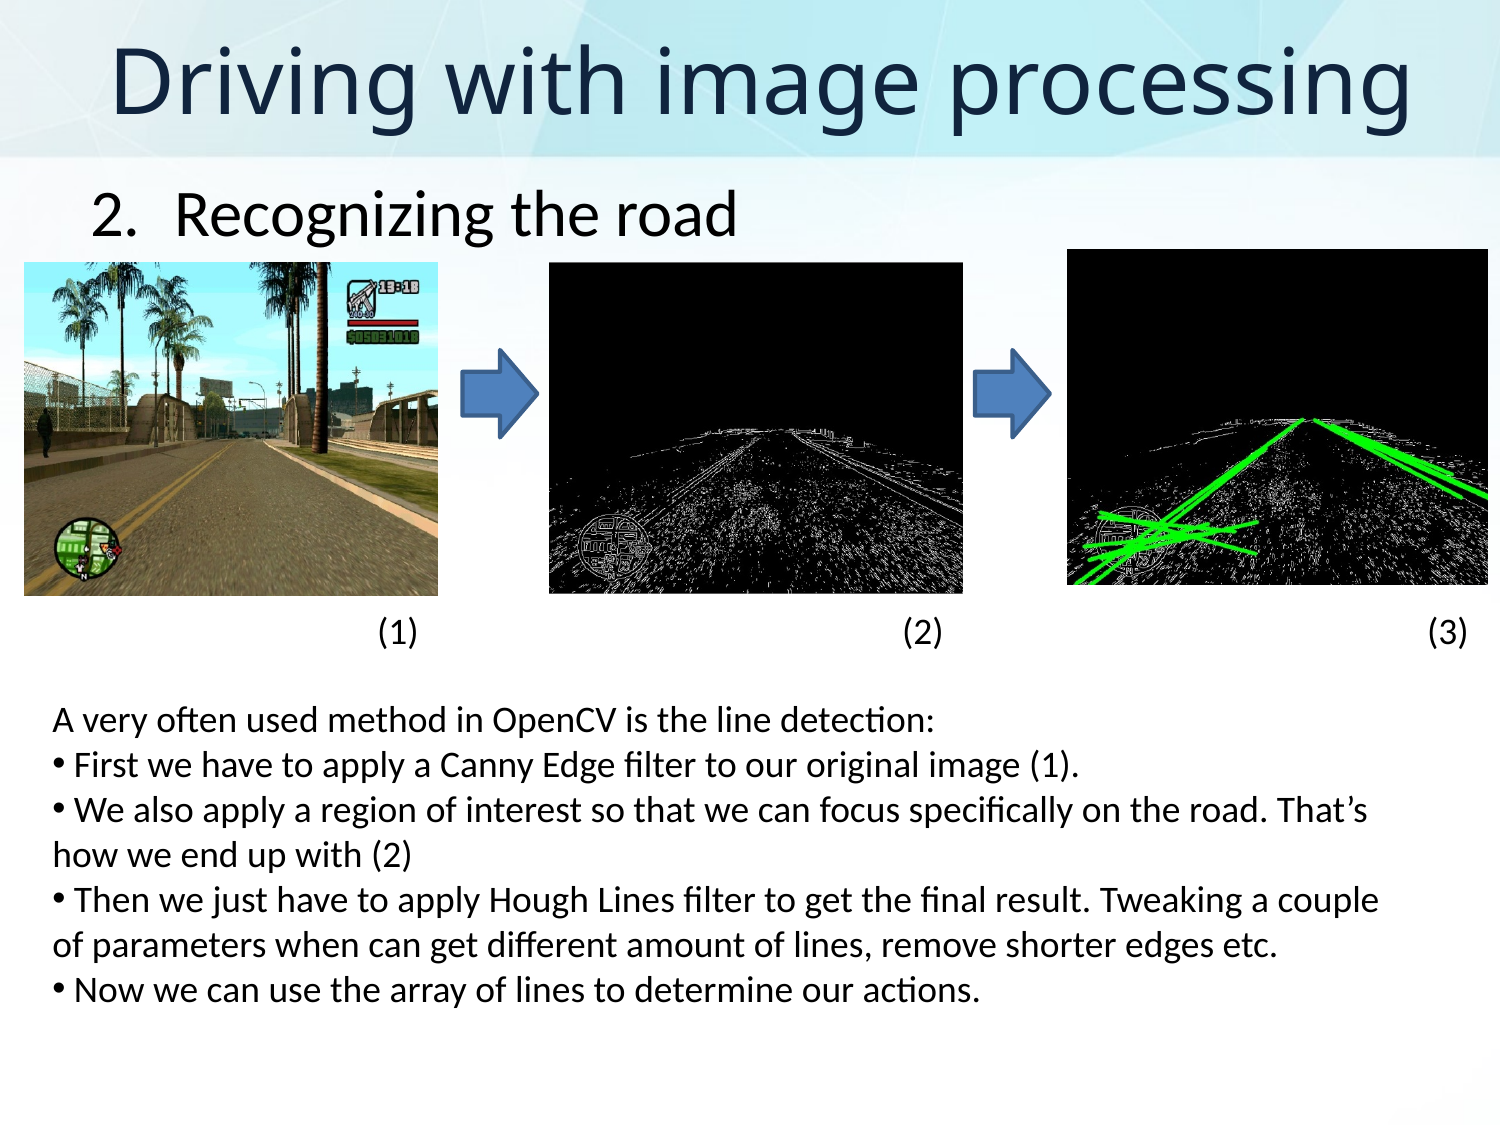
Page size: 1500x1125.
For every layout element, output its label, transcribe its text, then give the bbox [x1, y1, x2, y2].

text_box (2) [887, 600, 963, 660]
picture [0, 0, 1500, 1125]
title Driving with image processing [87, 0, 1438, 155]
text_box A very often used method in OpenCV is the line detection: First we have to apply a Canny Edge filter to our original image (1). We also apply a region of interest so that we can focus specifically on the road. That’s how we end up with (2) Then we just have to apply Hough Lines filter to get the final result. Tweaking a couple of parameters when can get different amount of lines, remove shorter edges etc. Now we can use the array of lines to determine our actions. [37, 687, 1400, 1063]
text_box (3) [1412, 599, 1488, 660]
text_box [972, 347, 1052, 440]
text_box (1) [362, 603, 438, 660]
text_box [460, 347, 540, 440]
list Recognizing the road [75, 162, 1413, 1038]
